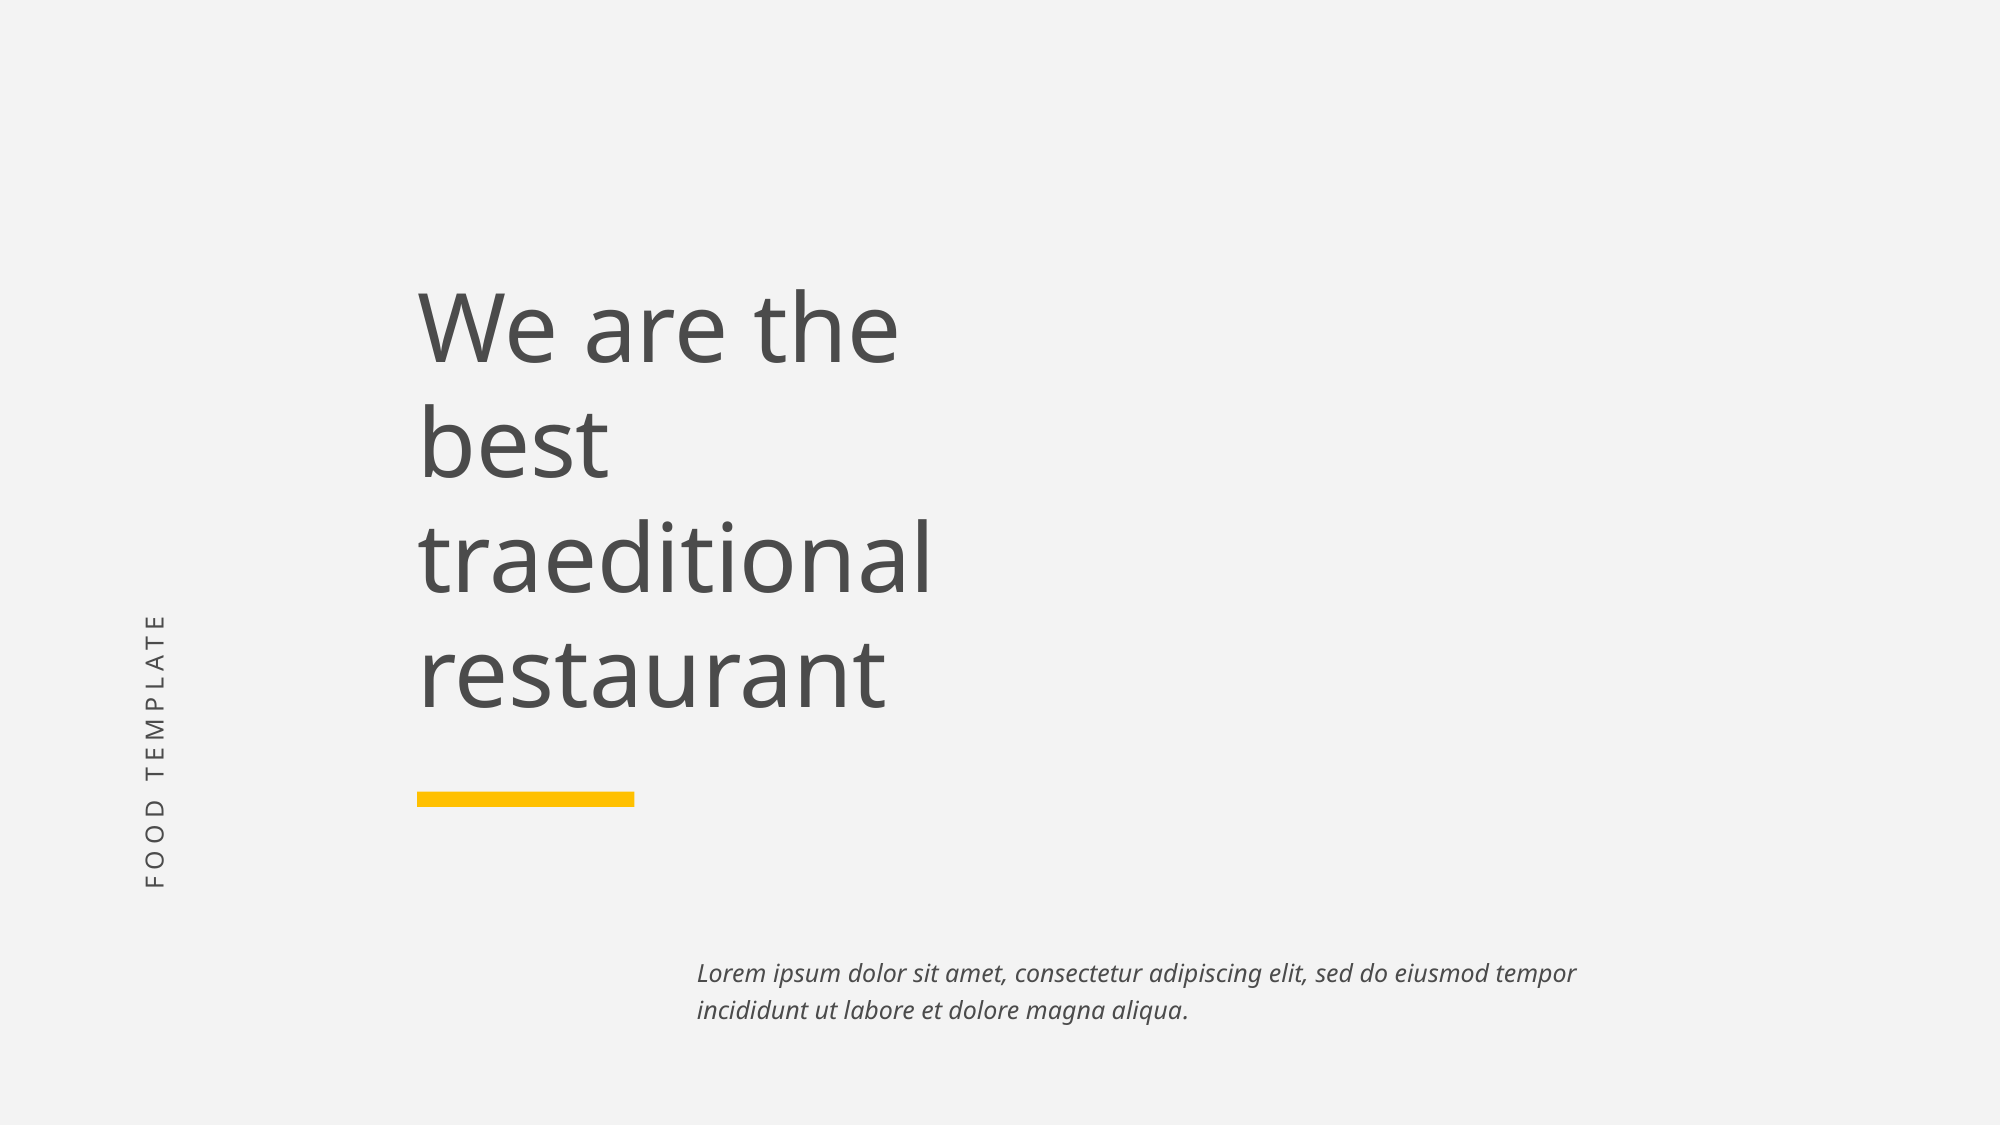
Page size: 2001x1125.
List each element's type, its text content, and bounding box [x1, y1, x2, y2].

text_box FOOD TEMPLATE [138, 616, 169, 890]
text_box We are the best traeditional restaurant [416, 266, 697, 727]
picture [697, 227, 2000, 898]
text_box [416, 791, 635, 808]
text_box Lorem ipsum dolor sit amet, consectetur adipiscing elit, sed do eiusmod tempor incididunt ut labore et dolore magna aliqua. [697, 949, 1598, 1025]
